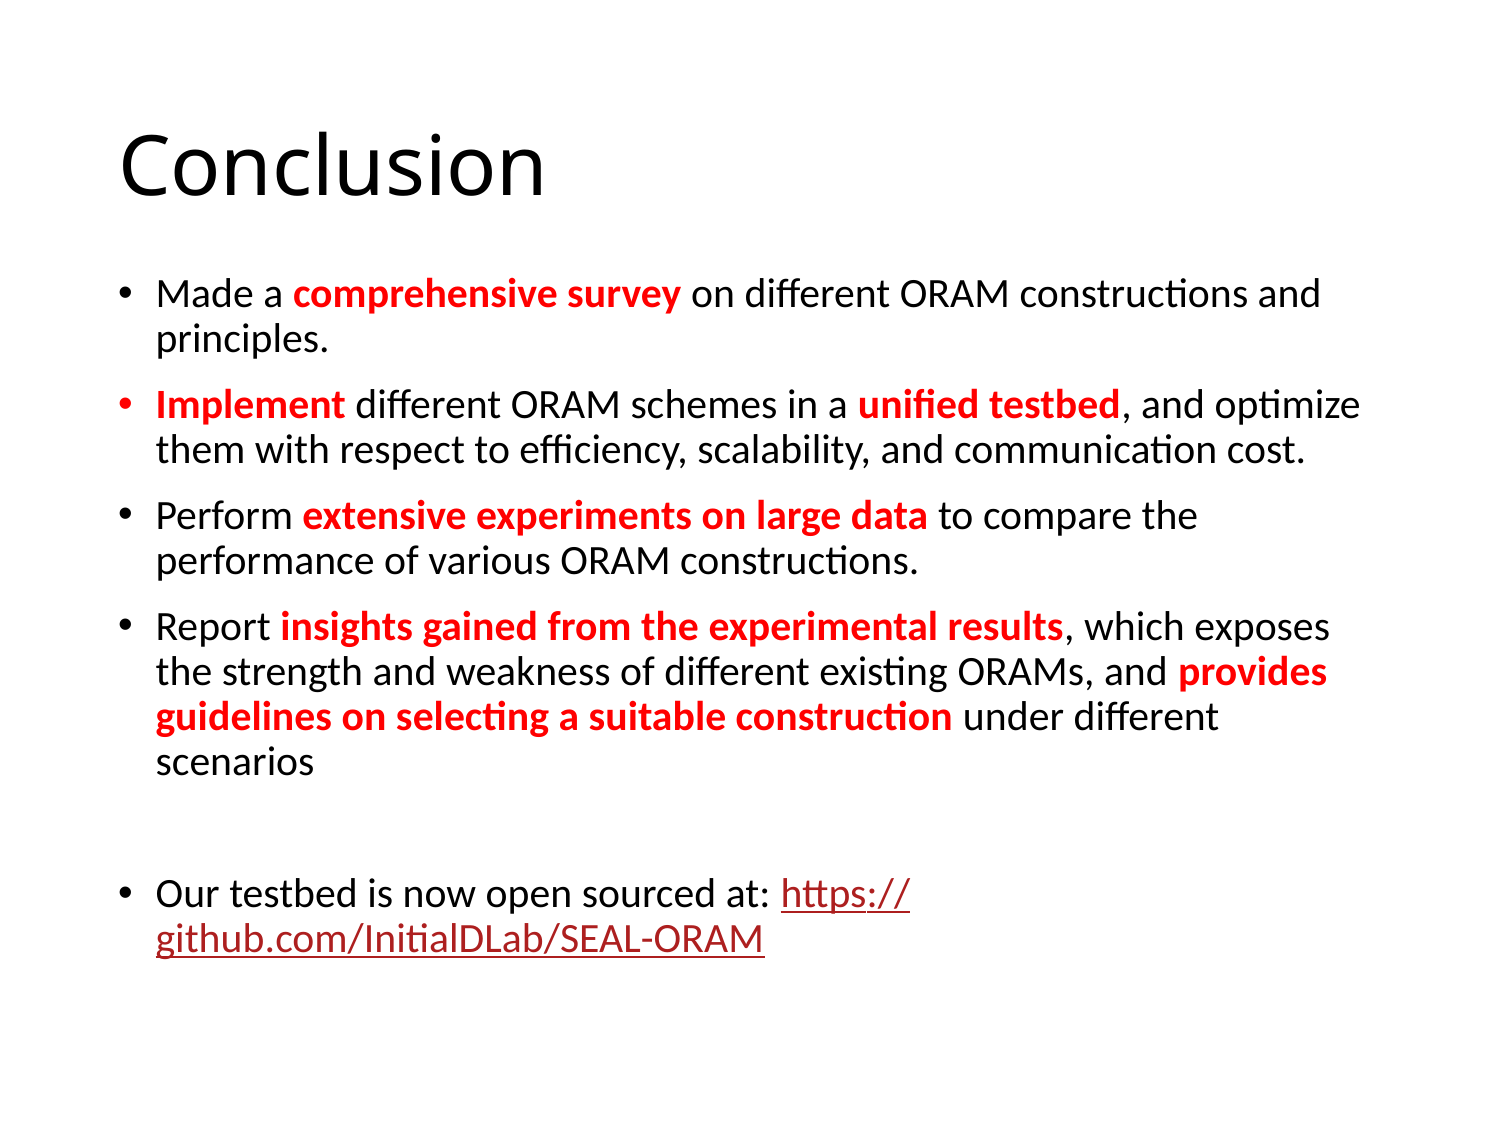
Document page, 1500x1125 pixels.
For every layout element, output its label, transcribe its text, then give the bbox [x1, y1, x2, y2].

title Conclusion [103, 59, 1397, 264]
list Made a comprehensive survey on different ORAM constructions and principles. Implement different ORAM schemes in a unified testbed, and optimize them with respect to efficiency, scalability, and communication cost. Perform extensive experiments on large data to compare the performance of various ORAM constructions. Report insights gained from the experimental results, which exposes the strength and weakness of different existing ORAMs, and provides guidelines on selecting a suitable construction under different scenarios Our testbed is now open sourced at: https://github.com/InitialDLab/SEAL-ORAM [103, 264, 1397, 1014]
